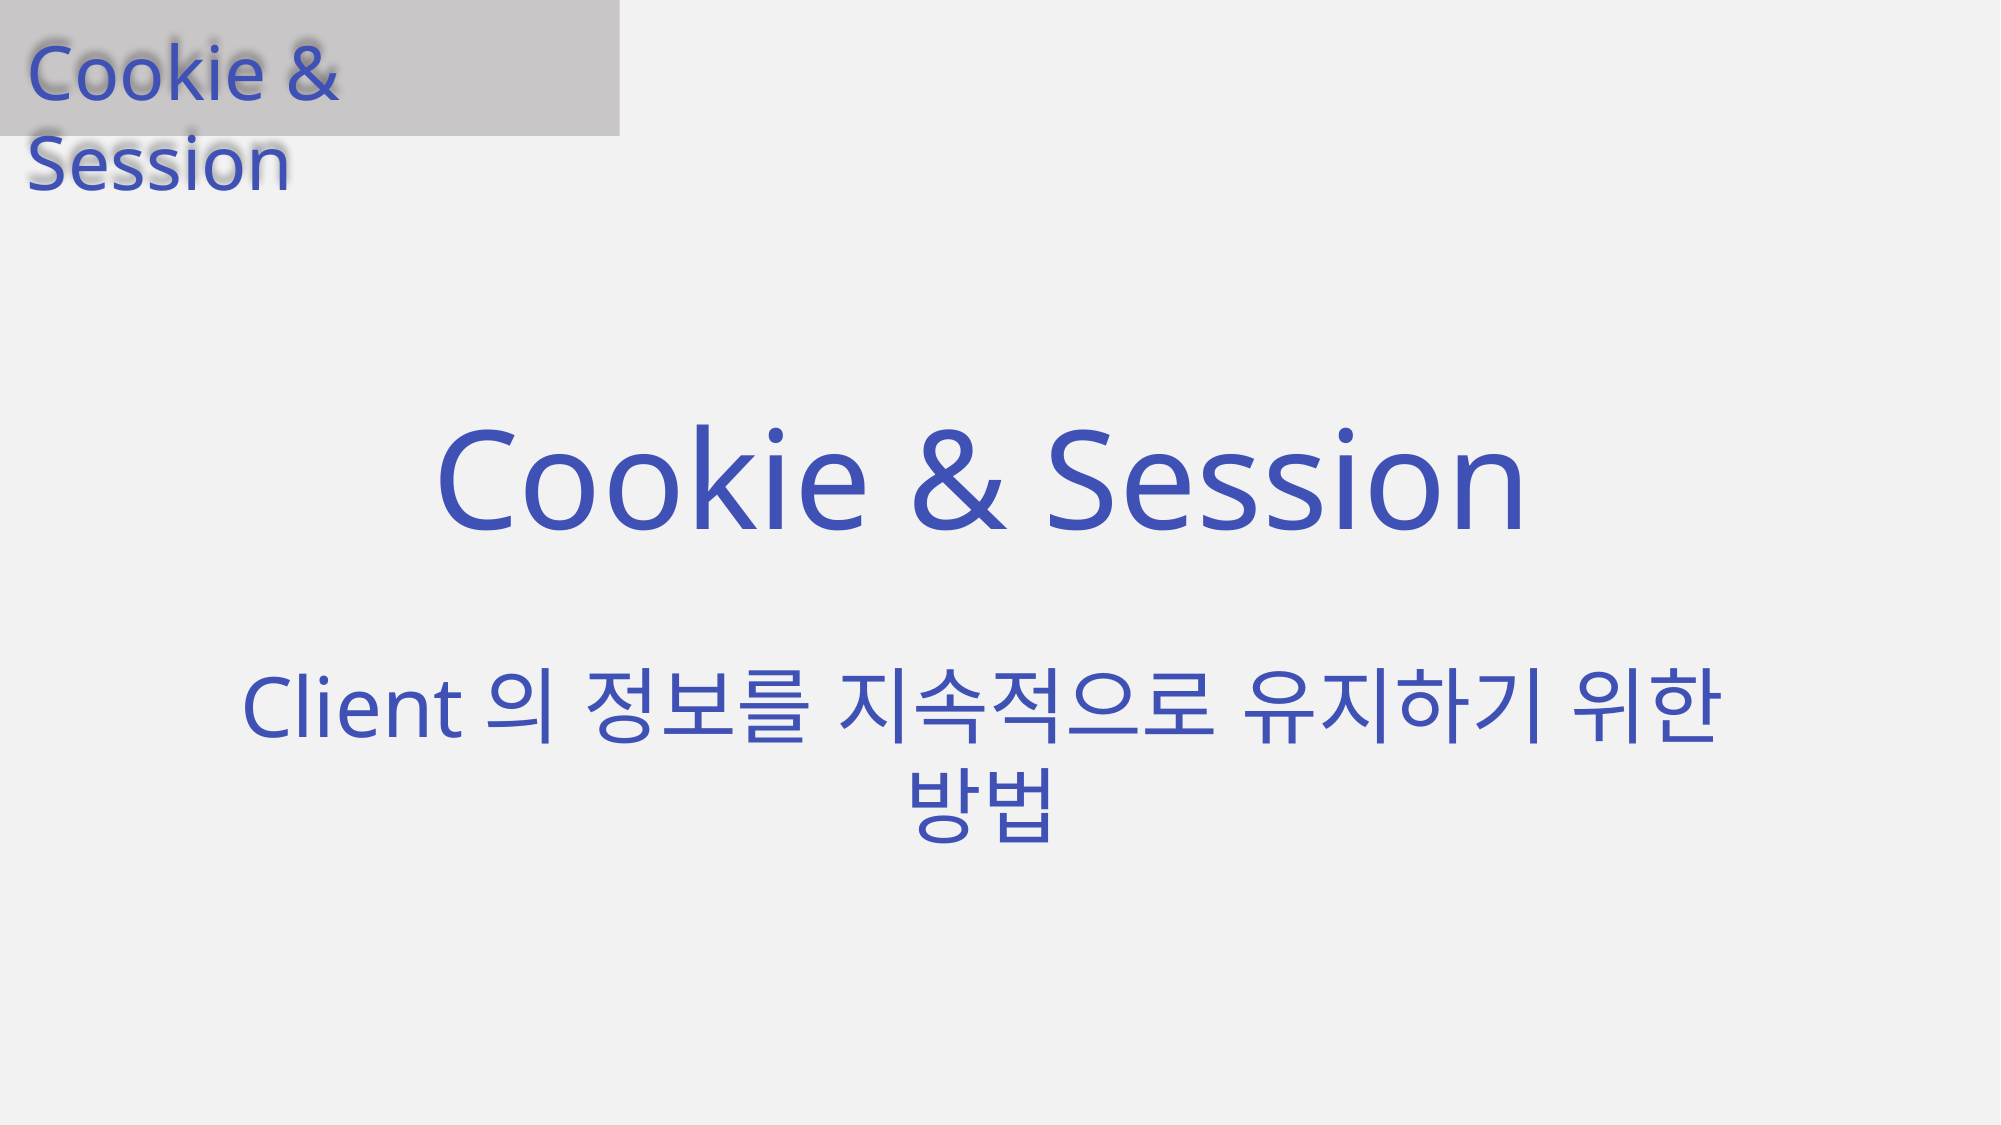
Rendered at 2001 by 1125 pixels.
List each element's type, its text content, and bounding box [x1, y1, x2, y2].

text_box Cookie & Session [12, 18, 600, 214]
text_box Client의 정보를 지속적으로 유지하기 위한 방법 [202, 646, 1762, 862]
text_box Cookie & Session [202, 384, 1762, 565]
text_box [0, 0, 621, 137]
